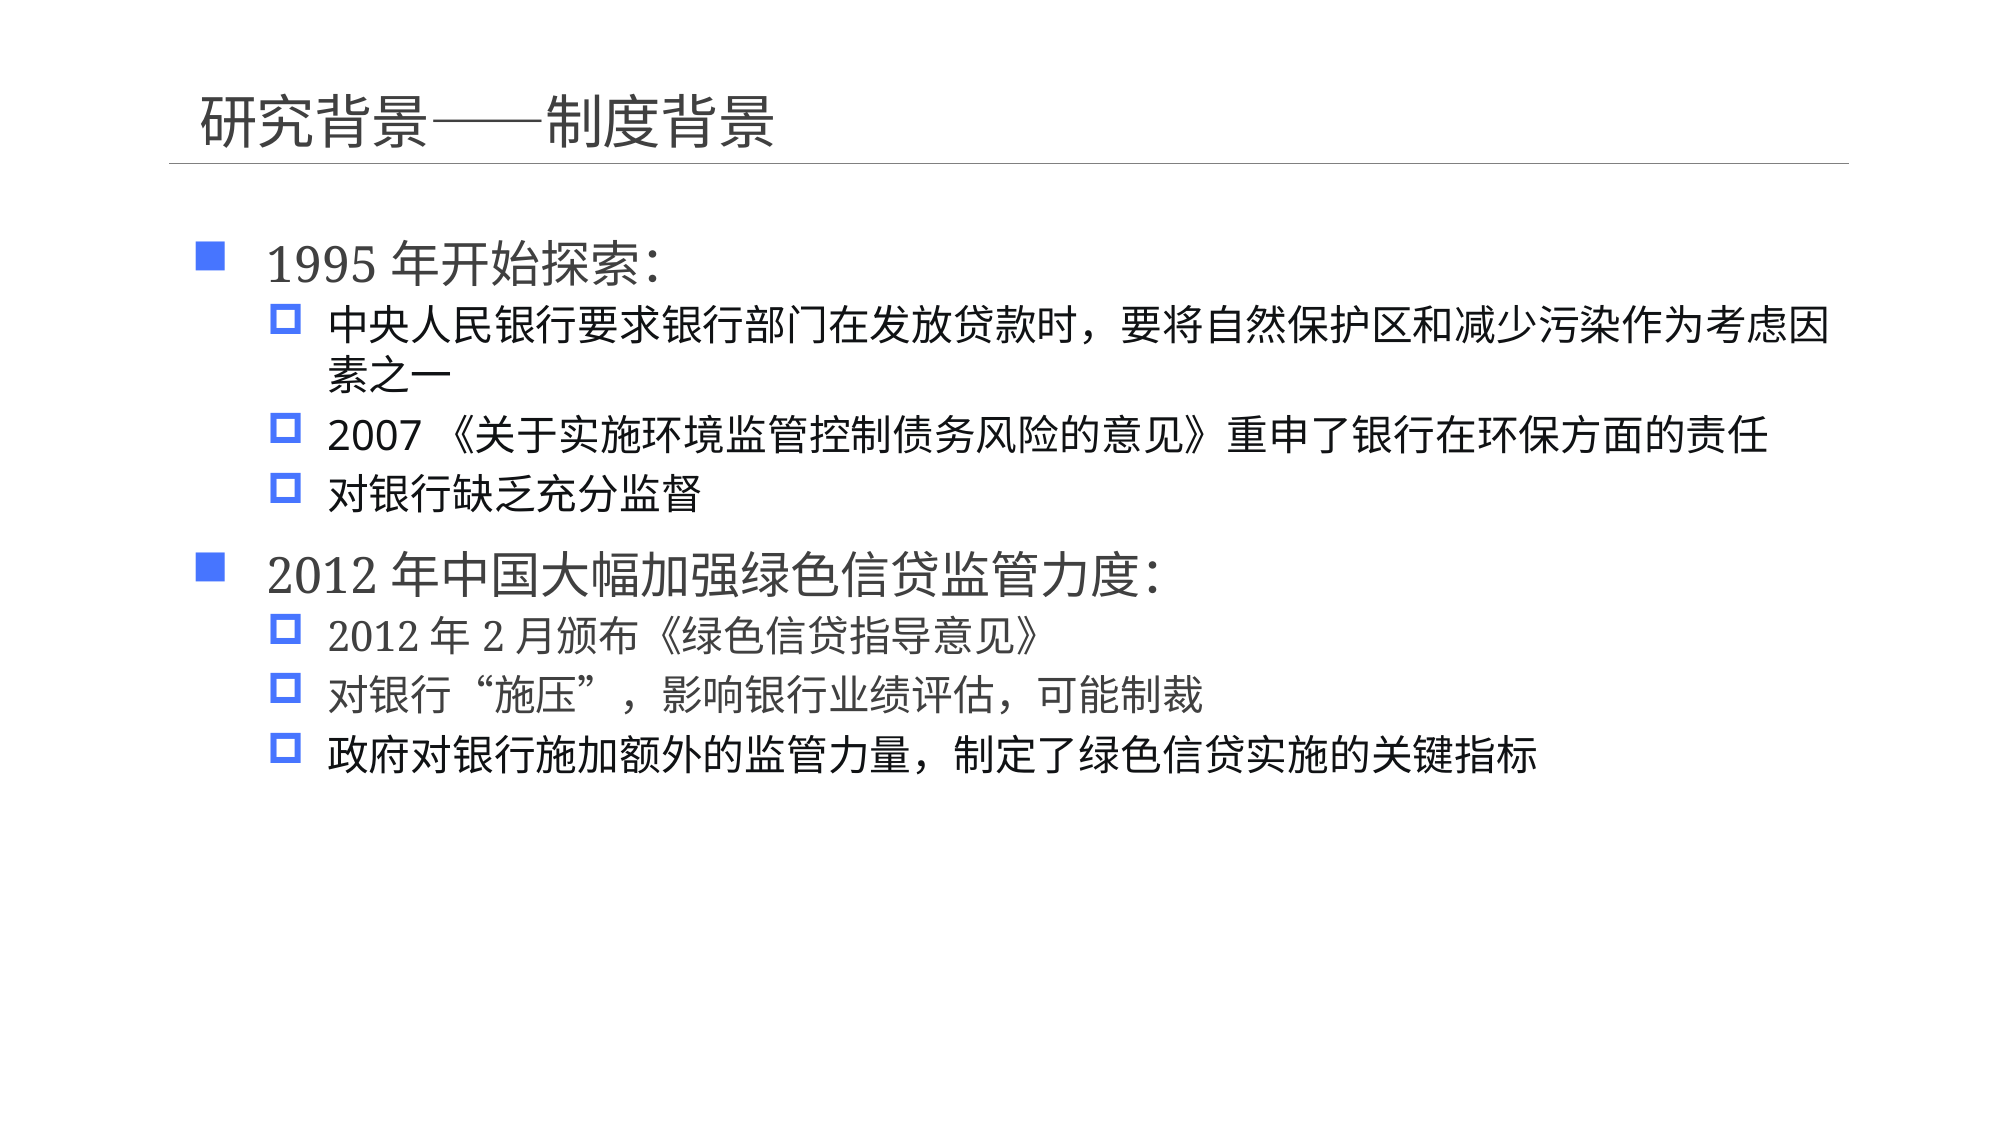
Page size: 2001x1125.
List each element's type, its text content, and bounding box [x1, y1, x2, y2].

title 研究背景——制度背景 [184, 47, 1835, 163]
list 1995年开始探索： 中央人民银行要求银行部门在发放贷款时，要将自然保护区和减少污染作为考虑因素之一 2007《关于实施环境监管控制债务风险的意见》重申了银行在环保方面的责任 对银行缺乏充分监督 2012年中国大幅加强绿色信贷监管力度： 2012年2月颁布《绿色信贷指导意见》 对银行“施压”，影响银行业绩评估，可能制裁 政府对银行施加额外的监管力量，制定了绿色信贷实施的关键指标 [184, 225, 1835, 844]
